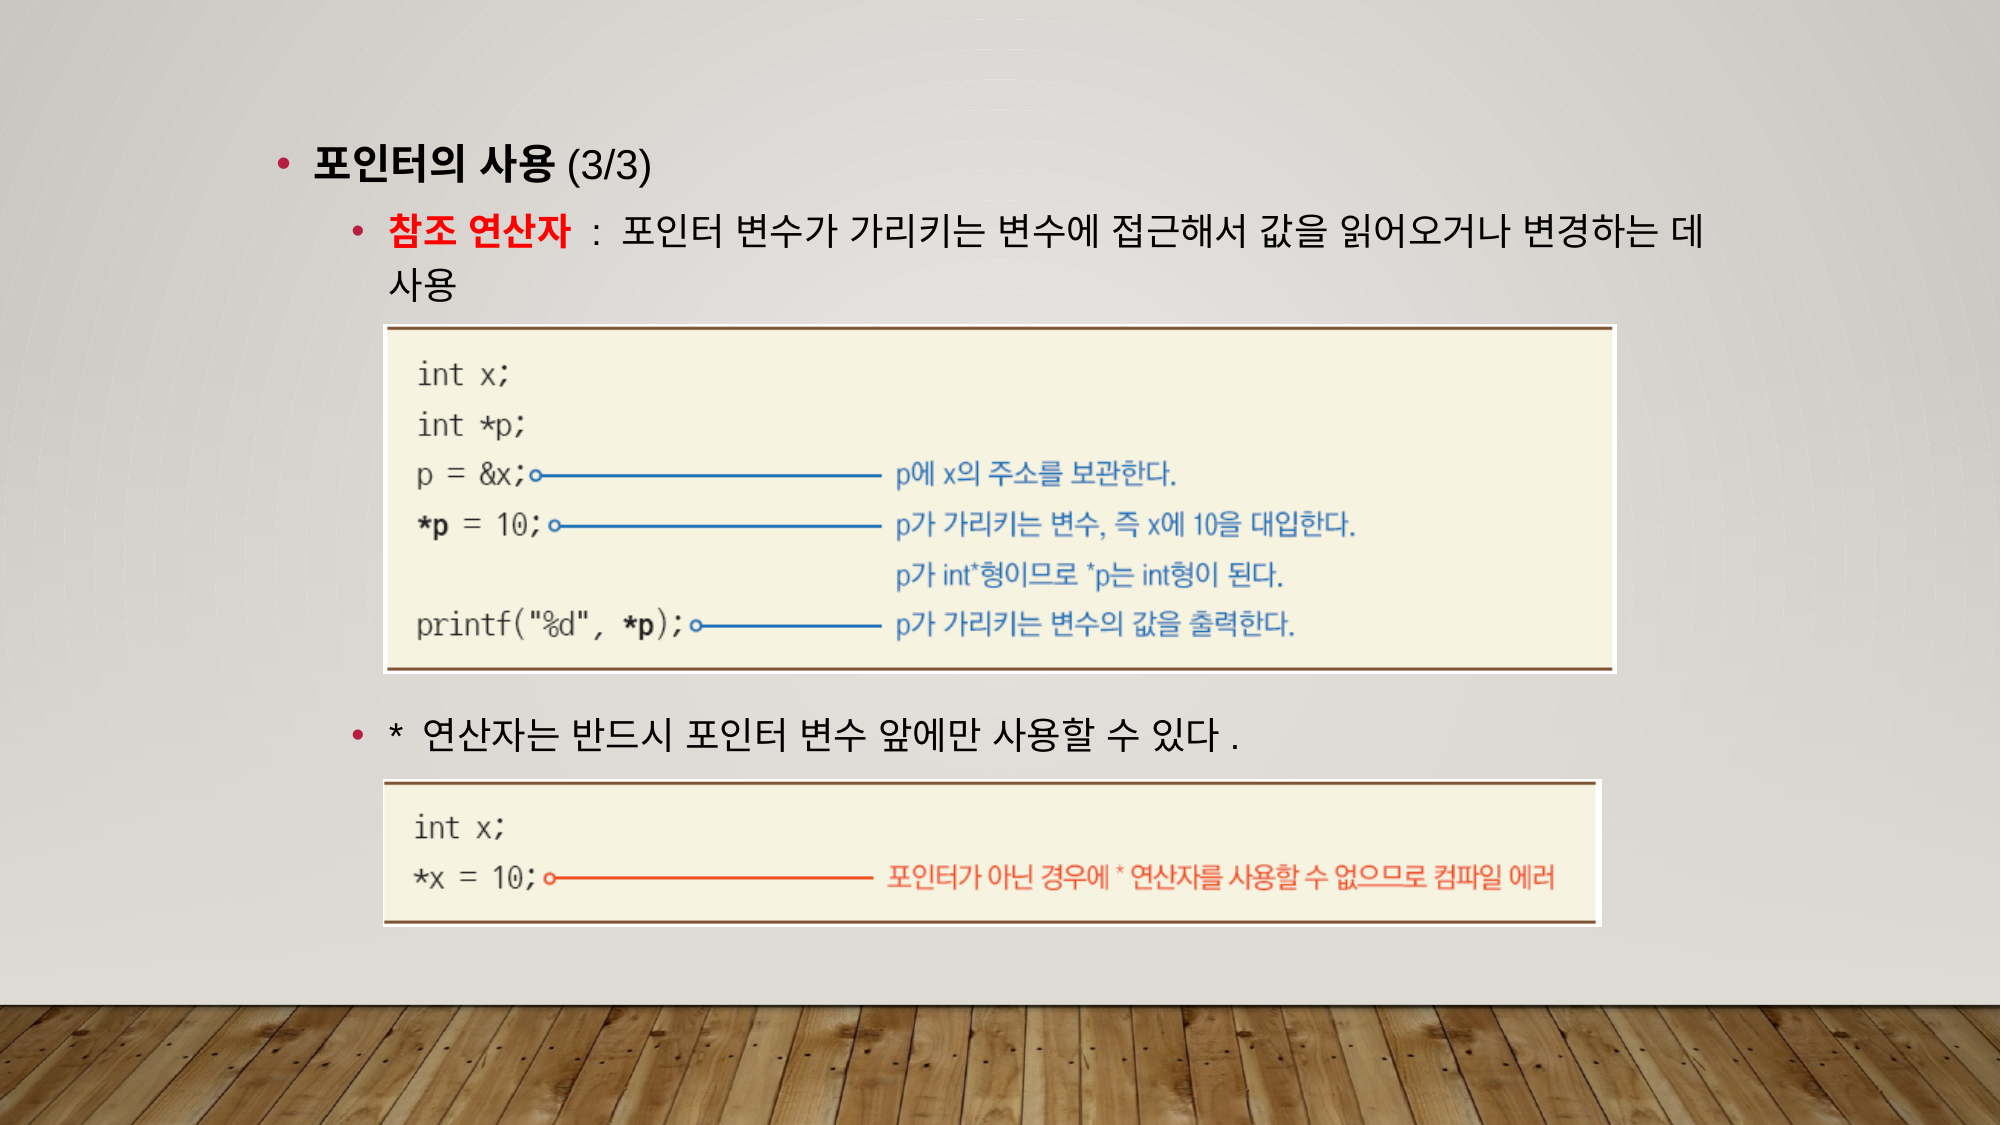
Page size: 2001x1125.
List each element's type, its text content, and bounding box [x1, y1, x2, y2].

picture [382, 779, 1602, 927]
text_box 포인터의 사용(3/3) 참조 연산자 : 포인터 변수가 가리키는 변수에 접근해서 값을 읽어오거나 변경하는 데 사용 * 연산자는 반드시 포인터 변수 앞에만 사용할 수 있다. [261, 120, 1775, 909]
picture [0, 1005, 2000, 1125]
picture [382, 324, 1617, 674]
